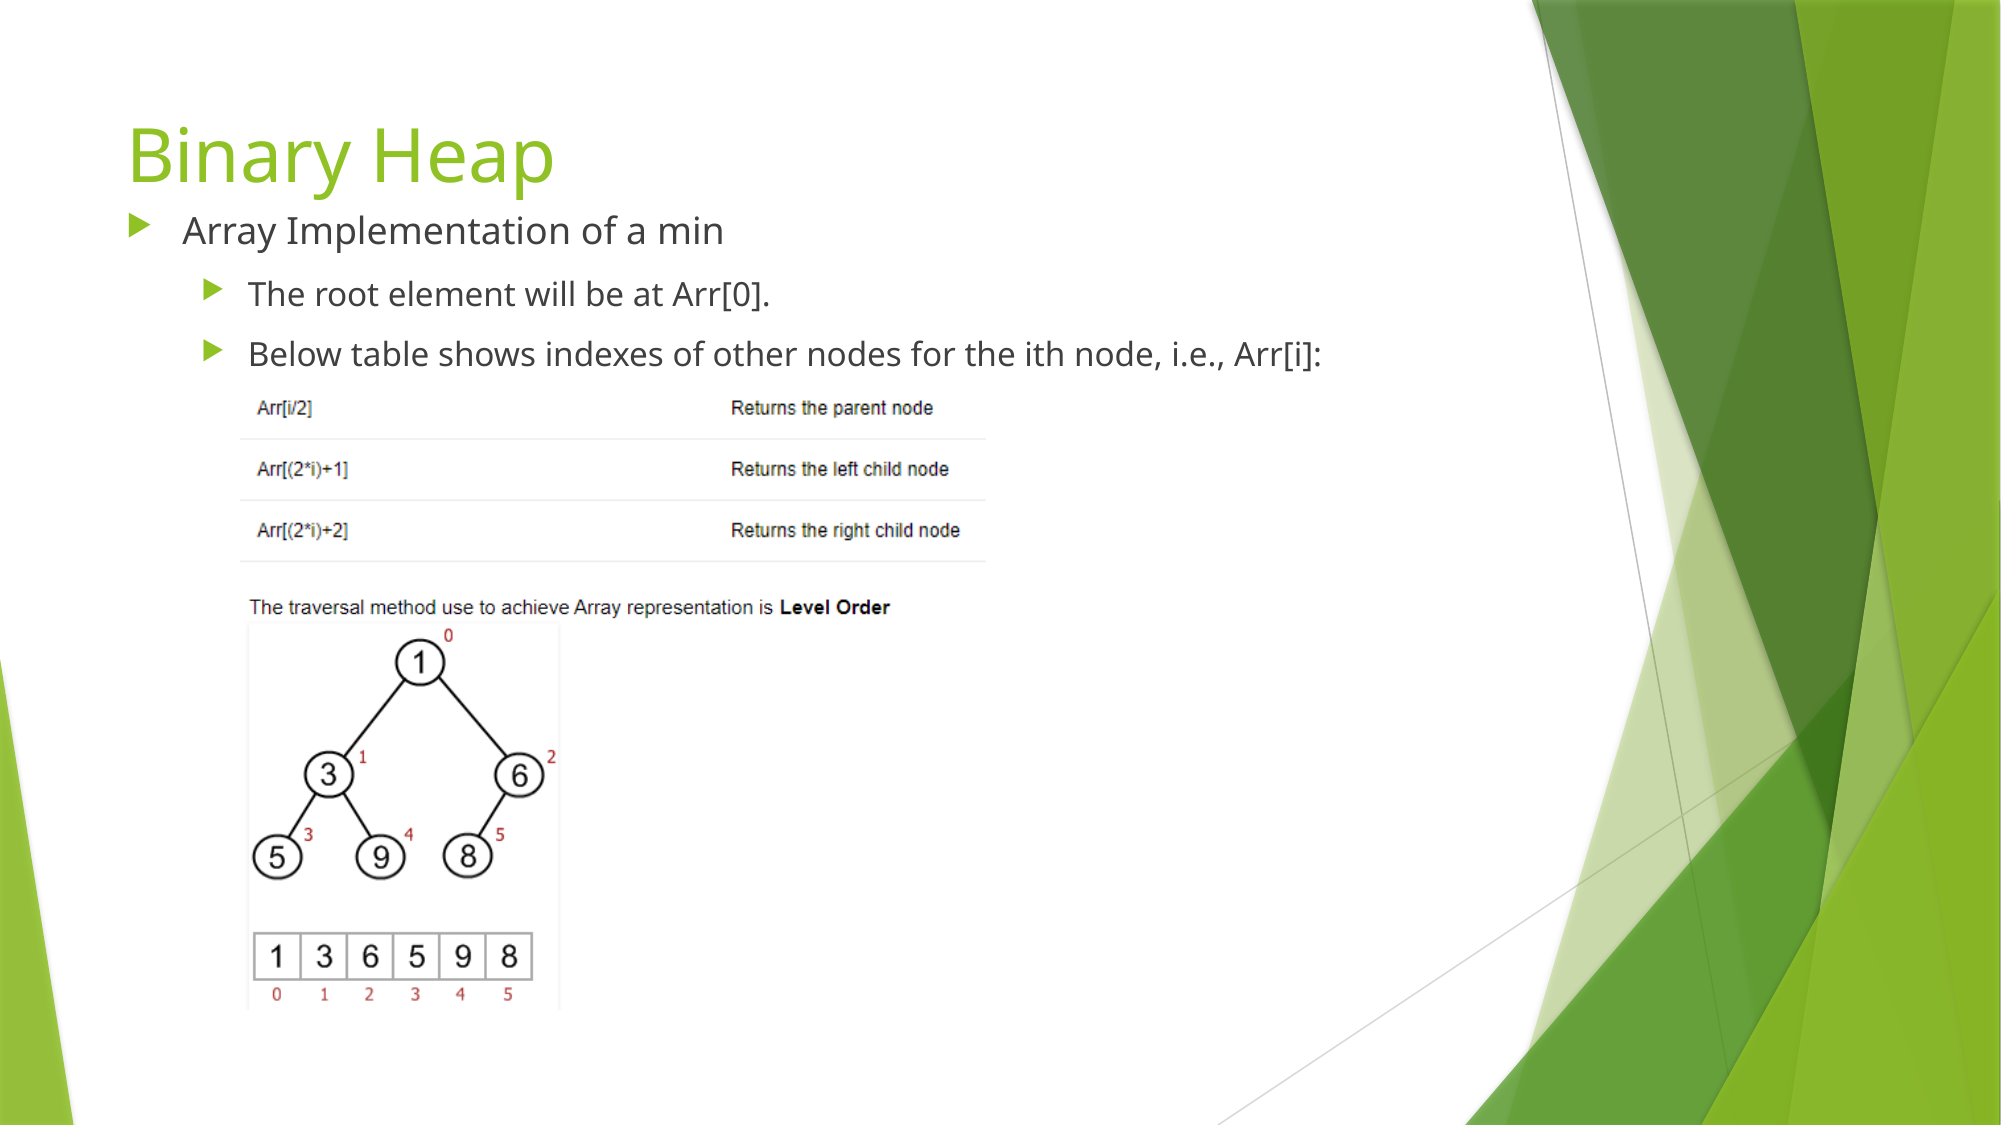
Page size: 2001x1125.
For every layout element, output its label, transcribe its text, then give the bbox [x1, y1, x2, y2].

title Binary Heap [111, 99, 1522, 199]
picture [240, 381, 987, 565]
list Array Implementation of a min The root element will be at Arr[0]. Below table shows indexes of other nodes for the ith node, i.e., Arr[i]: [111, 199, 1522, 992]
picture [240, 575, 937, 1011]
